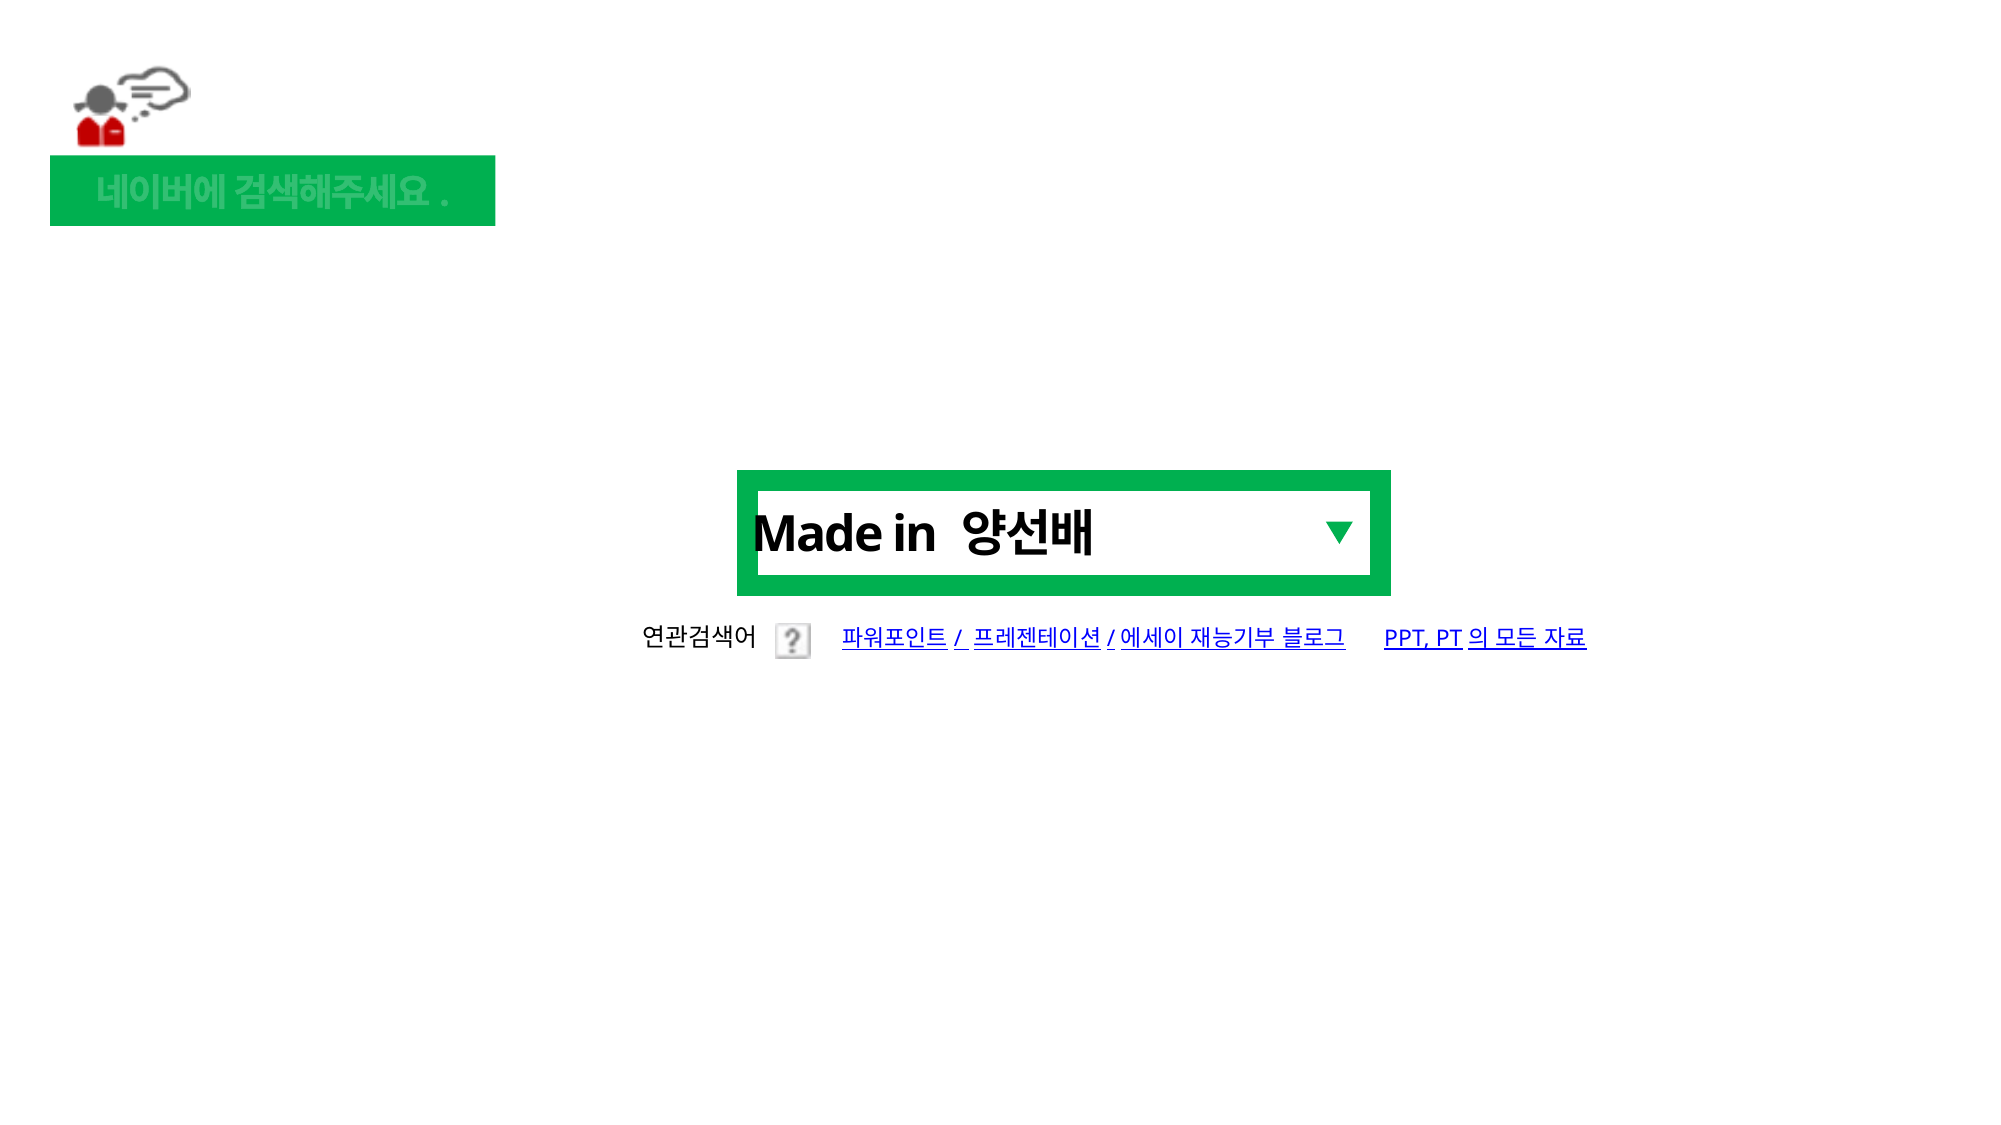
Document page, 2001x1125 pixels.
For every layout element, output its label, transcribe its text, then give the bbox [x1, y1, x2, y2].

text_box PPT, PT의 모든 자료 [1369, 616, 1603, 659]
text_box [747, 480, 1381, 586]
text_box Made in 양선배 [736, 493, 747, 569]
text_box 파워포인트/ 프레젠테이션/에세이 재능기부 블로그 [827, 616, 1362, 659]
text_box 네이버에 검색해주세요. [49, 154, 496, 227]
picture [73, 49, 191, 168]
picture [775, 623, 811, 659]
text_box 연관검색어 [627, 614, 773, 659]
